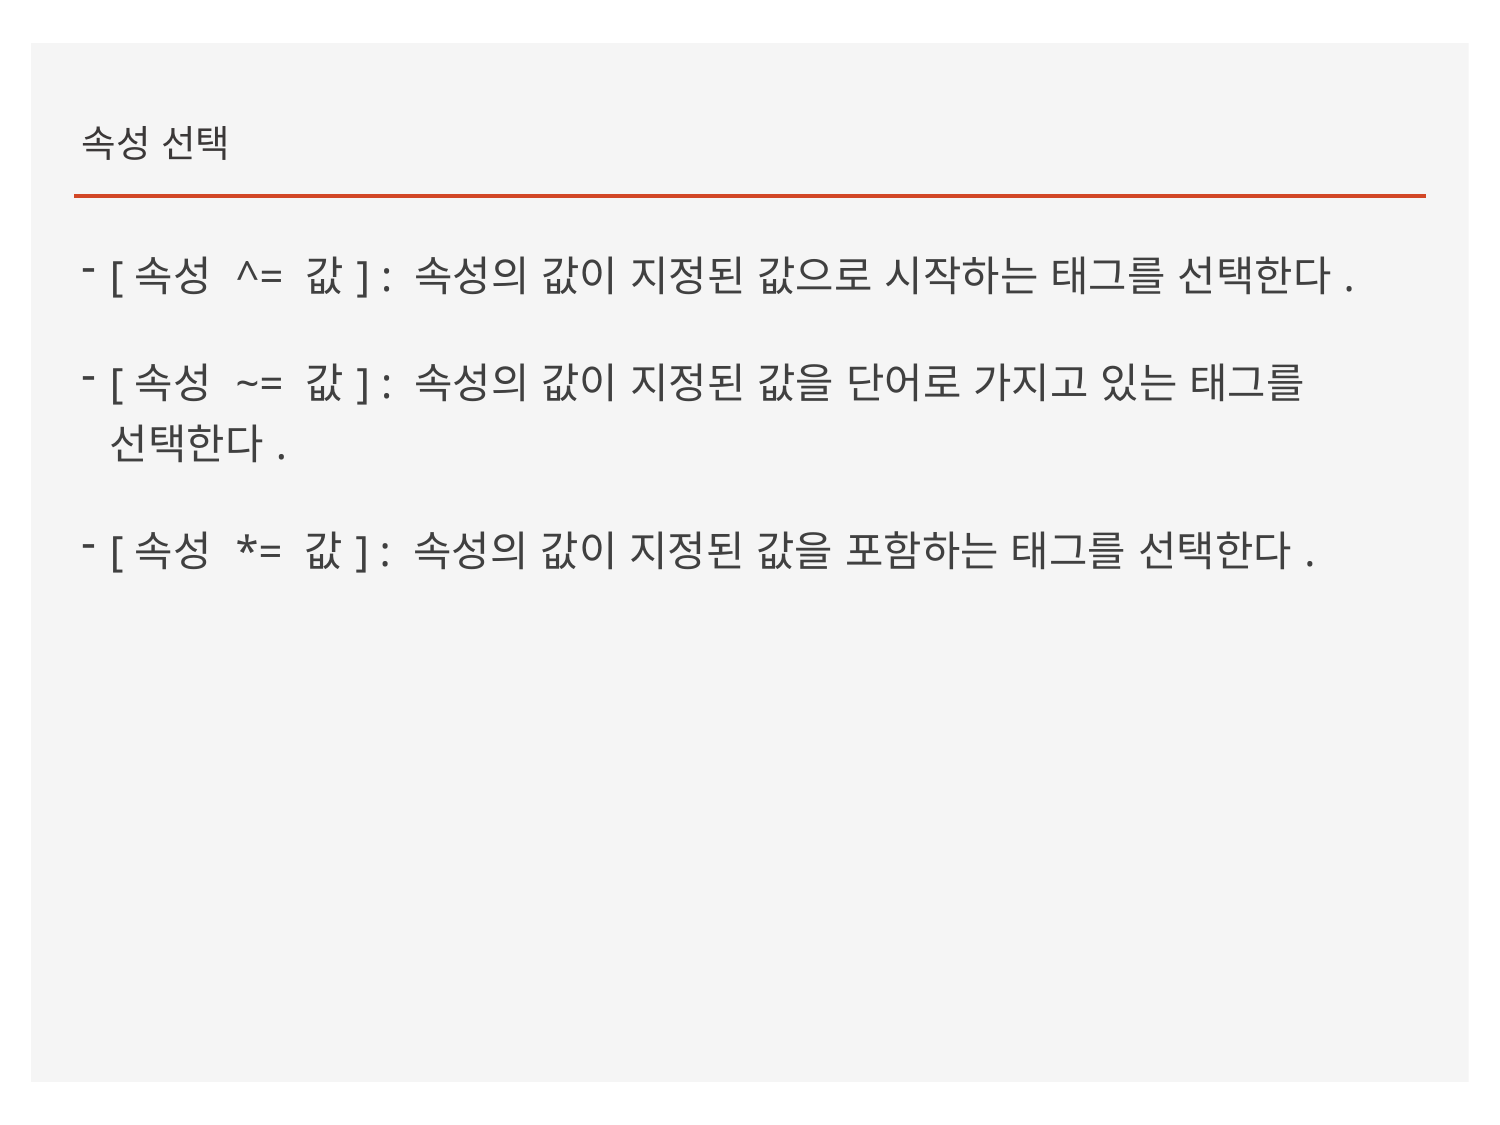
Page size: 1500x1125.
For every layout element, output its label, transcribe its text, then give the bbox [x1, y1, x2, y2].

list 속성 선택 [66, 95, 820, 175]
list [속성 ^= 값] : 속성의 값이 지정된 값으로 시작하는 태그를 선택한다. [속성 ~= 값] : 속성의 값이 지정된 값을 단어로 가지고 있는 태그를 선택한다. [속성 *= 값] : 속성의 값이 지정된 값을 포함하는 태그를 선택한다. [66, 235, 1423, 973]
